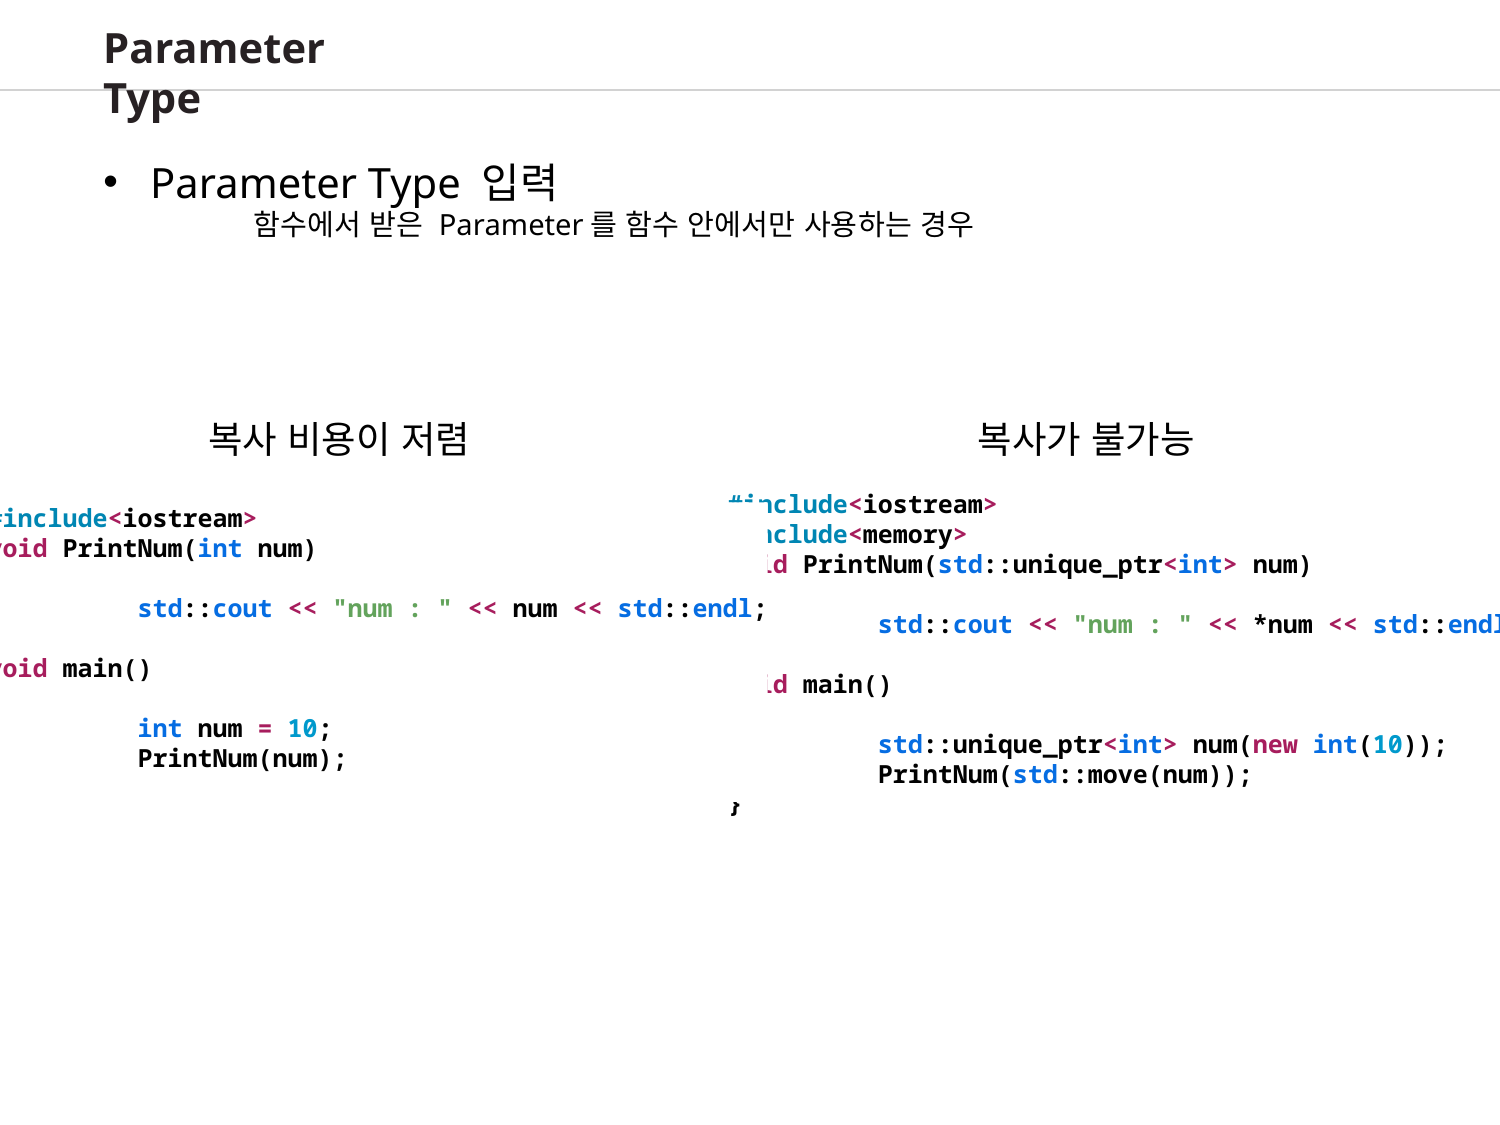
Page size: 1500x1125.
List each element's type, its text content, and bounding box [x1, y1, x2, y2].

text_box Parameter Type 입력 함수에서 받은 Parameter를 함수 안에서만 사용하는 경우 [88, 149, 1461, 249]
text_box 복사가 불가능 [963, 408, 1211, 469]
text_box #include<iostream> #include<memory> void PrintNum(std::unique_ptr<int> num) { std::cout << "num : " << *num << std::endl; } void main() { std::unique_ptr<int> num(new int(10)); PrintNum(std::move(num)); } [727, 488, 1500, 818]
text_box Parameter Type [88, 14, 418, 89]
text_box 복사 비용이 저렴 [193, 408, 486, 469]
text_box #include<iostream> void PrintNum(int num) { std::cout << "num : " << num << std::endl; } void main() { int num = 10; PrintNum(num); } [0, 502, 768, 802]
text_box Parameter Type [88, 102, 418, 130]
